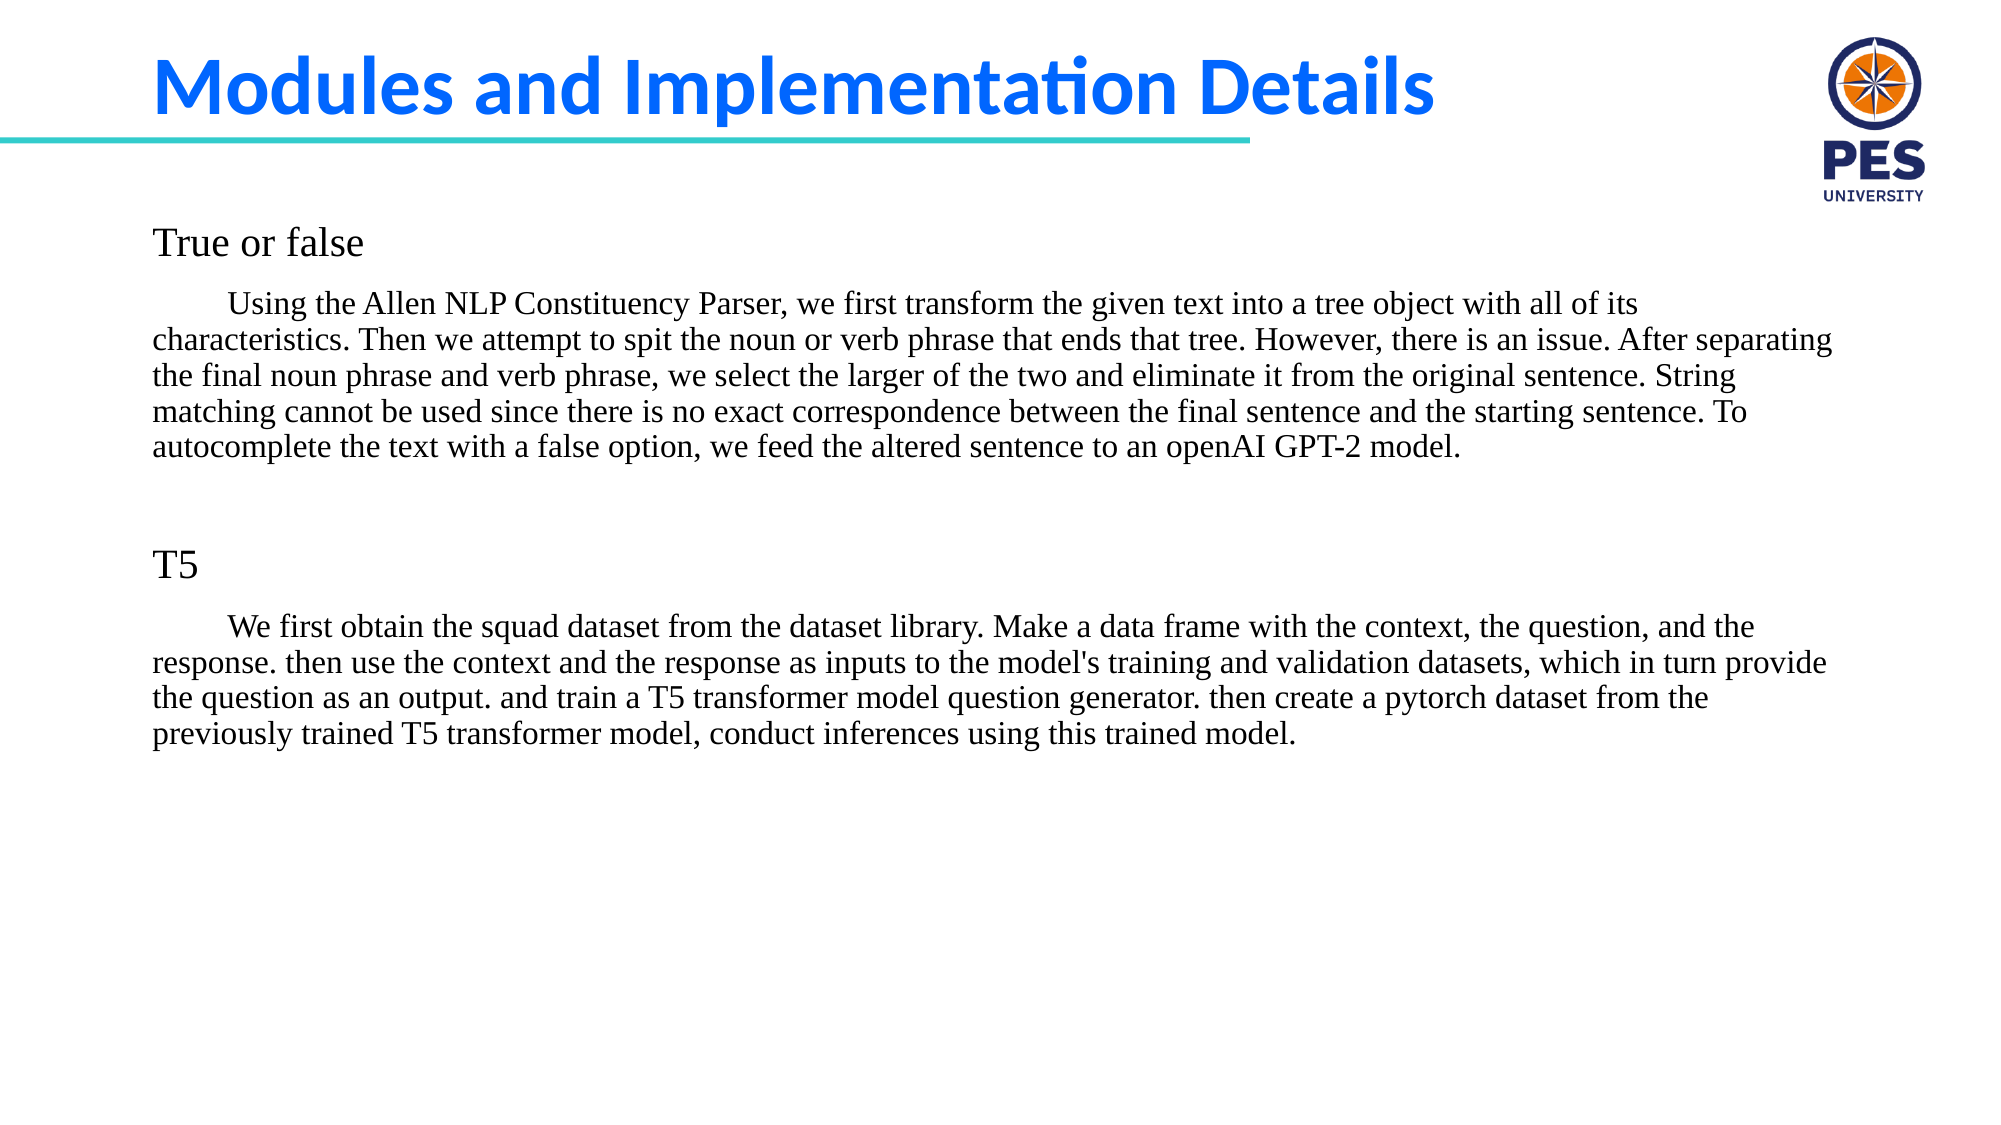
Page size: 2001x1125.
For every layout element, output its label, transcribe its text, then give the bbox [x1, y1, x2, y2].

title Modules and Implementation Details [137, 35, 1863, 173]
picture [1824, 37, 1925, 206]
list True or false Using the Allen NLP Constituency Parser, we first transform the given text into a tree object with all of its characteristics. Then we attempt to spit the noun or verb phrase that ends that tree. However, there is an issue. After separating the final noun phrase and verb phrase, we select the larger of the two and eliminate it from the original sentence. String matching cannot be used since there is no exact correspondence between the final sentence and the starting sentence. To autocomplete the text with a false option, we feed the altered sentence to an openAI GPT-2 model. T5 We first obtain the squad dataset from the dataset library. Make a data frame with the context, the question, and the response. then use the context and the response as inputs to the model's training and validation datasets, which in turn provide the question as an output. and train a T5 transformer model question generator. then create a pytorch dataset from the previously trained T5 transformer model, conduct inferences using this trained model. [137, 212, 1863, 1014]
